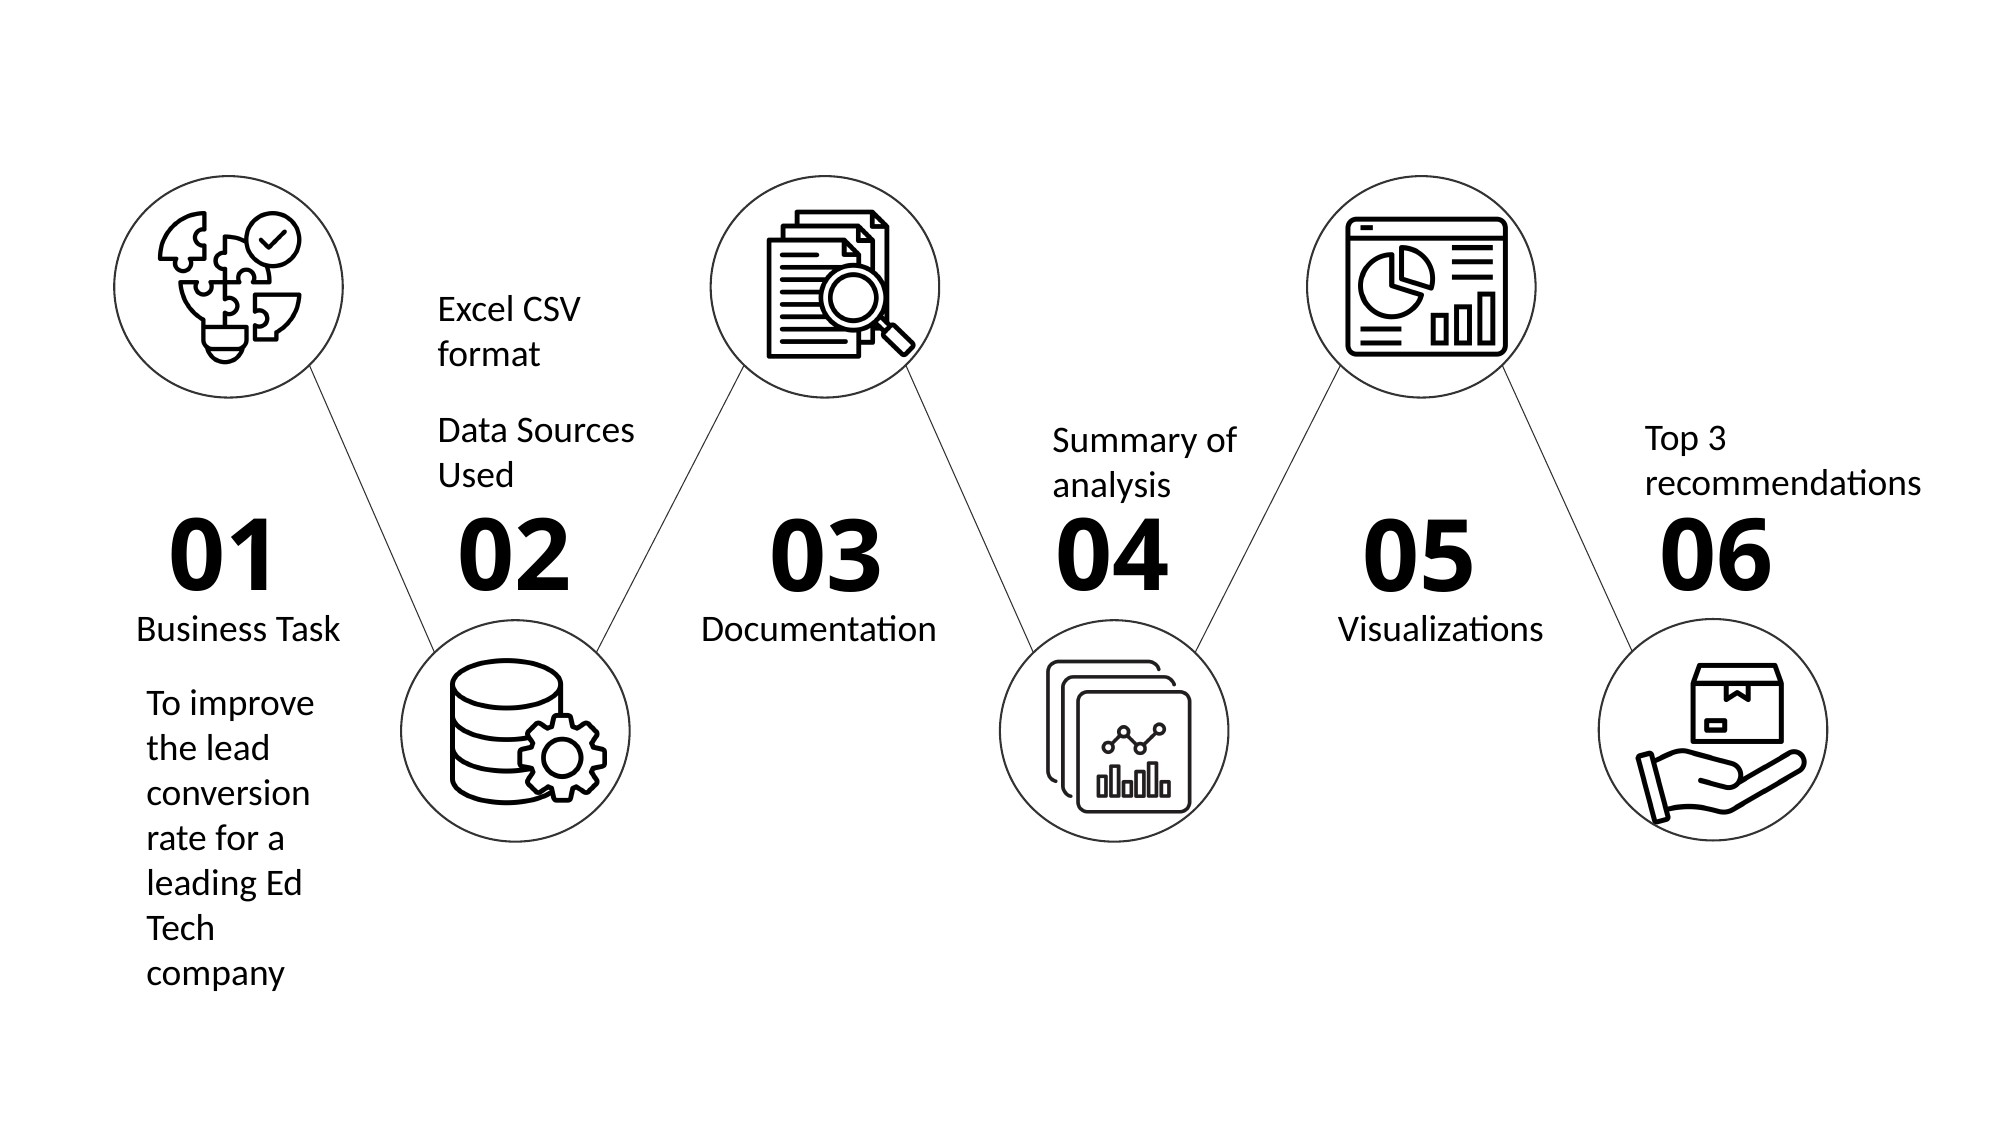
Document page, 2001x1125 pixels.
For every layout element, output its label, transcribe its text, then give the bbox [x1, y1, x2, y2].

text_box 04 [1034, 482, 1193, 618]
text_box Data Sources Used [435, 397, 596, 503]
text_box 06 [1637, 511, 1796, 618]
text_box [1502, 365, 1633, 652]
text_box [596, 365, 745, 653]
picture [450, 653, 607, 811]
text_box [1307, 176, 1536, 398]
text_box Summary of analysis [1037, 408, 1195, 513]
text_box Visualizations [1283, 597, 1598, 657]
text_box [400, 619, 596, 843]
text_box 02 [435, 503, 594, 618]
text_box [905, 365, 1034, 653]
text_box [999, 620, 1229, 842]
text_box Documentation [661, 597, 977, 657]
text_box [114, 176, 343, 398]
text_box 03 [747, 483, 905, 597]
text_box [309, 365, 435, 653]
text_box Top 3 recommendations [1633, 405, 1943, 511]
text_box 01 [146, 482, 306, 597]
text_box To improve the lead conversion rate for a leading Ed Tech company [131, 670, 370, 1001]
text_box 05 [1341, 483, 1499, 597]
text_box [607, 663, 631, 799]
text_box Excel CSV format [423, 276, 648, 381]
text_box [1598, 618, 1828, 841]
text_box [710, 176, 940, 398]
text_box Business Task [80, 597, 397, 657]
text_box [1195, 365, 1341, 653]
